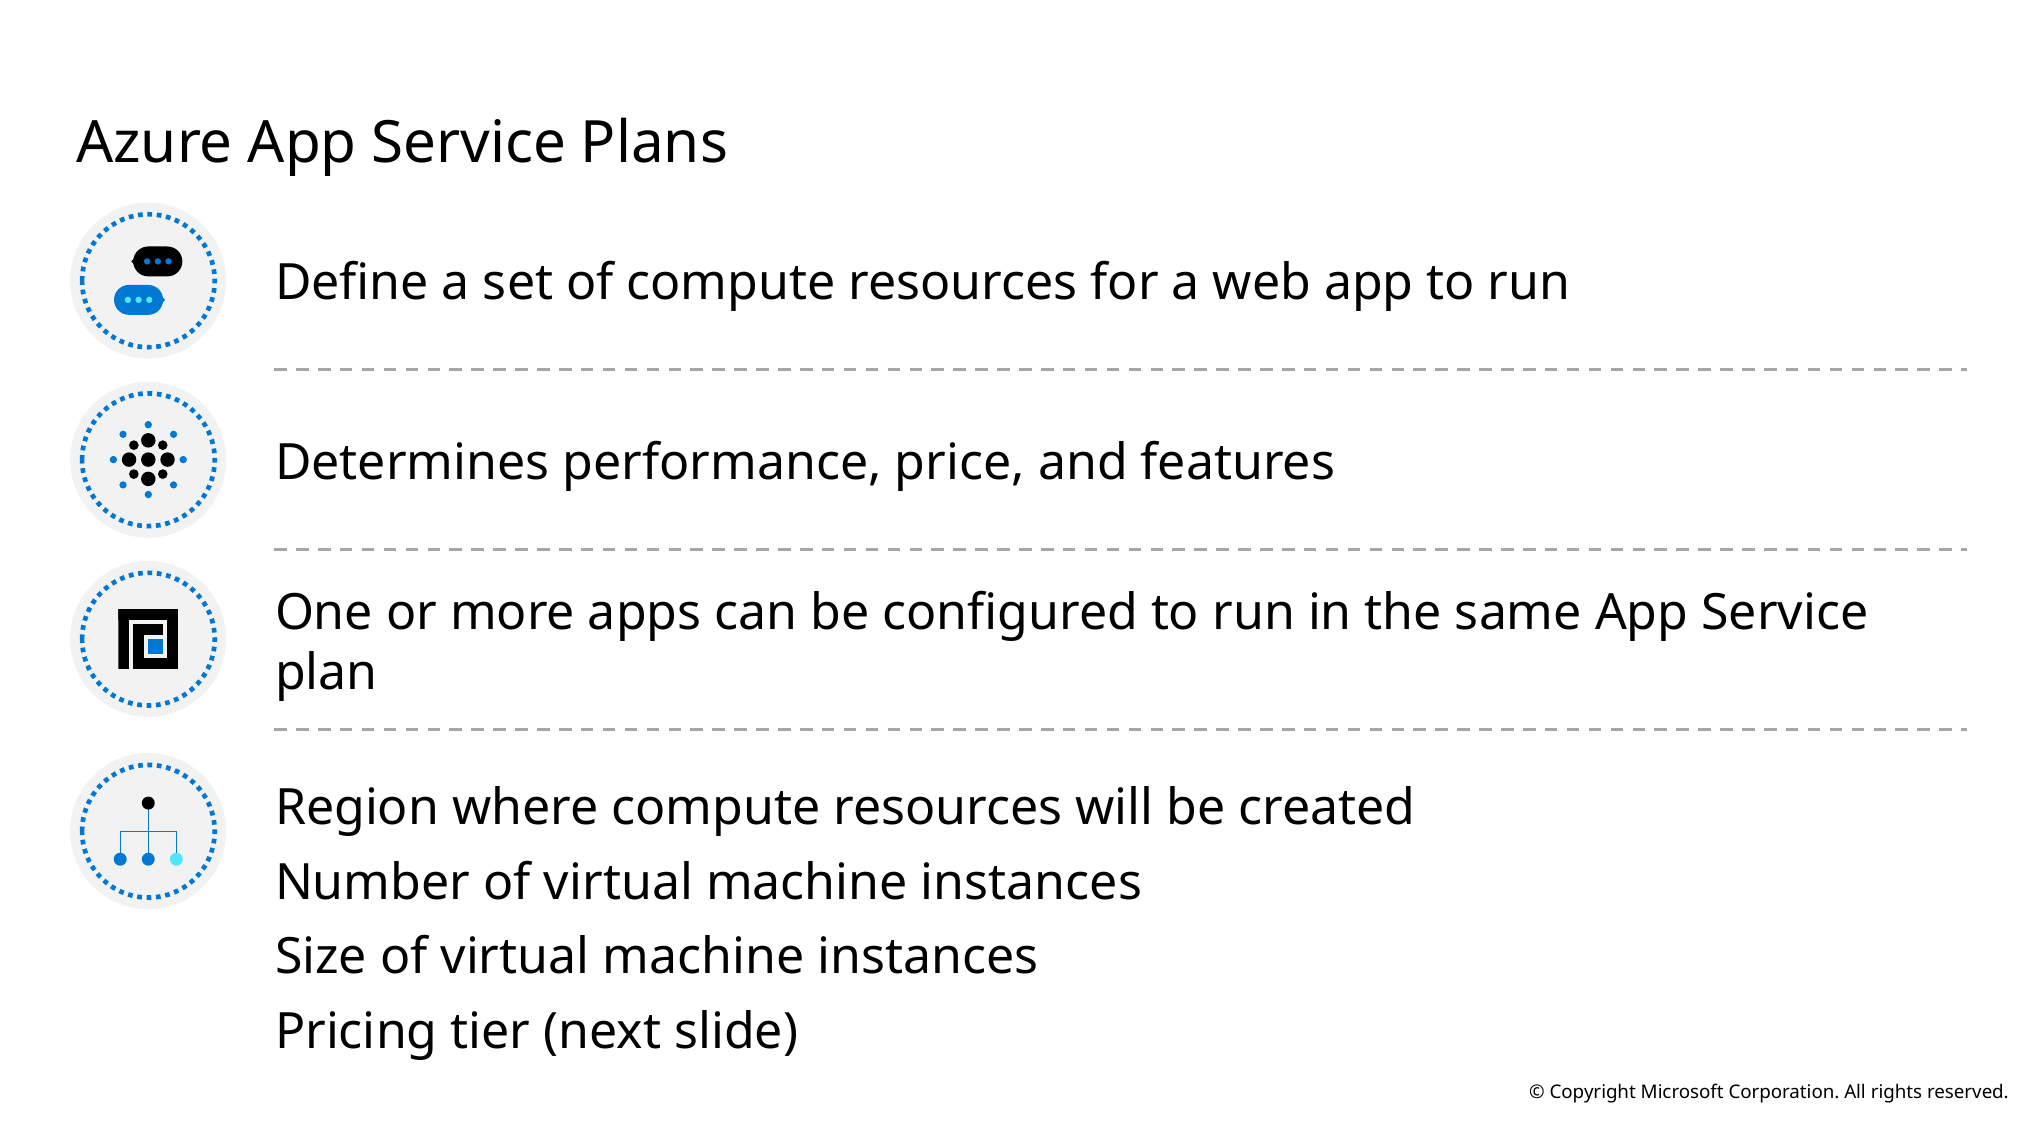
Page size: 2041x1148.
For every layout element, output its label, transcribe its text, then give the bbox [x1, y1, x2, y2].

title Azure App Service Plans [76, 103, 1969, 175]
picture [69, 752, 227, 910]
picture [69, 202, 227, 359]
picture [69, 381, 227, 538]
text_box Region where compute resources will be created Number of virtual machine instances Size of virtual machine instances Pricing tier (next slide) [275, 759, 1968, 1074]
text_box One or more apps can be configured to run in the same App Service plan [275, 579, 1968, 700]
text_box Determines performance, price, and features [275, 399, 1968, 520]
text_box Define a set of compute resources for a web app to run [275, 219, 1968, 340]
picture [69, 560, 227, 717]
